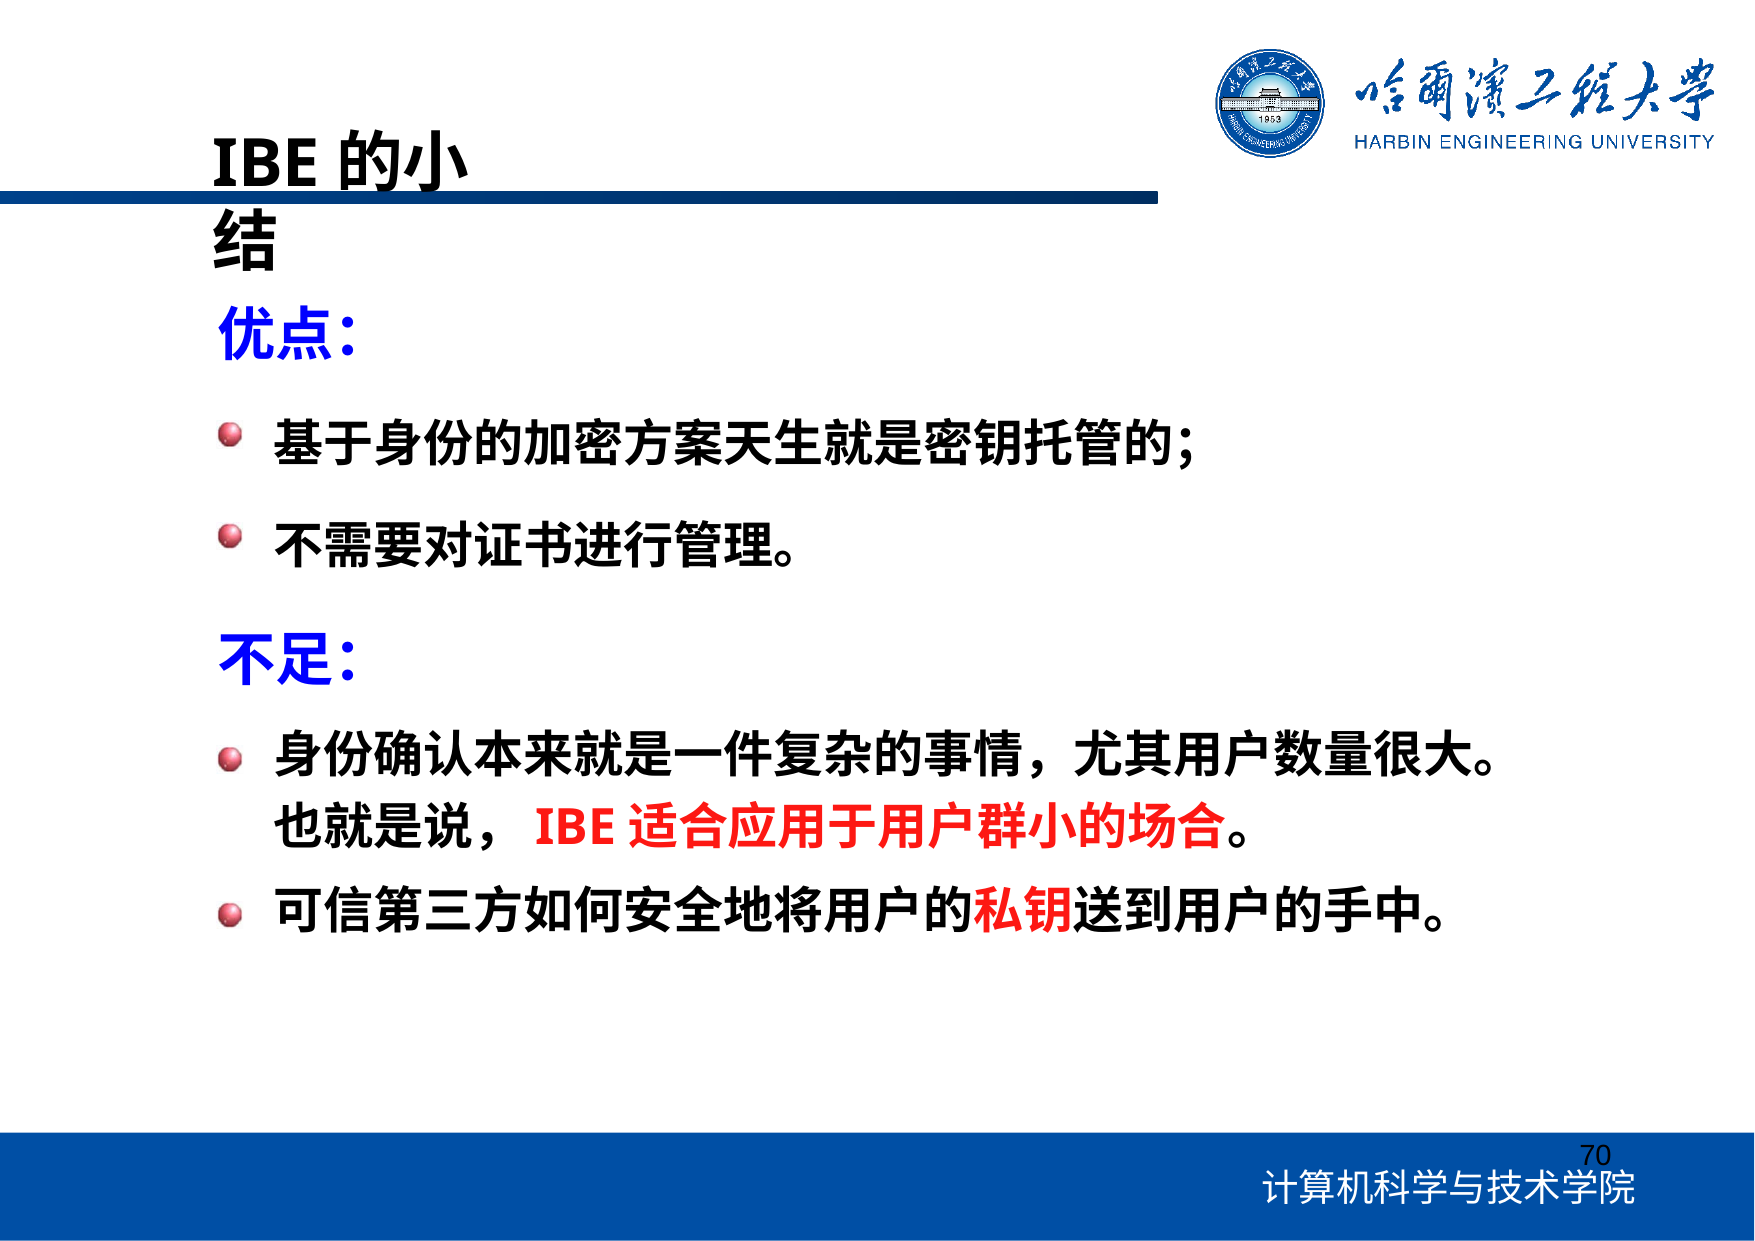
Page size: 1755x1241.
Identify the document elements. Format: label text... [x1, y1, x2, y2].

picture [1190, 30, 1739, 176]
text_box 优点： 基于身份的加密方案天生就是密钥托管的； 不需要对证书进行管理。 不足： 身份确认本来就是一件复杂的事情，尤其用户数量很大。 也就是说，IBE适合应用于用户群小的场合。 可信第三方如何安全地将用户的私钥送到用户的手中。 [214, 295, 1532, 939]
slide_number 70 [1575, 1136, 1616, 1241]
title IBE的小结 [210, 117, 516, 327]
